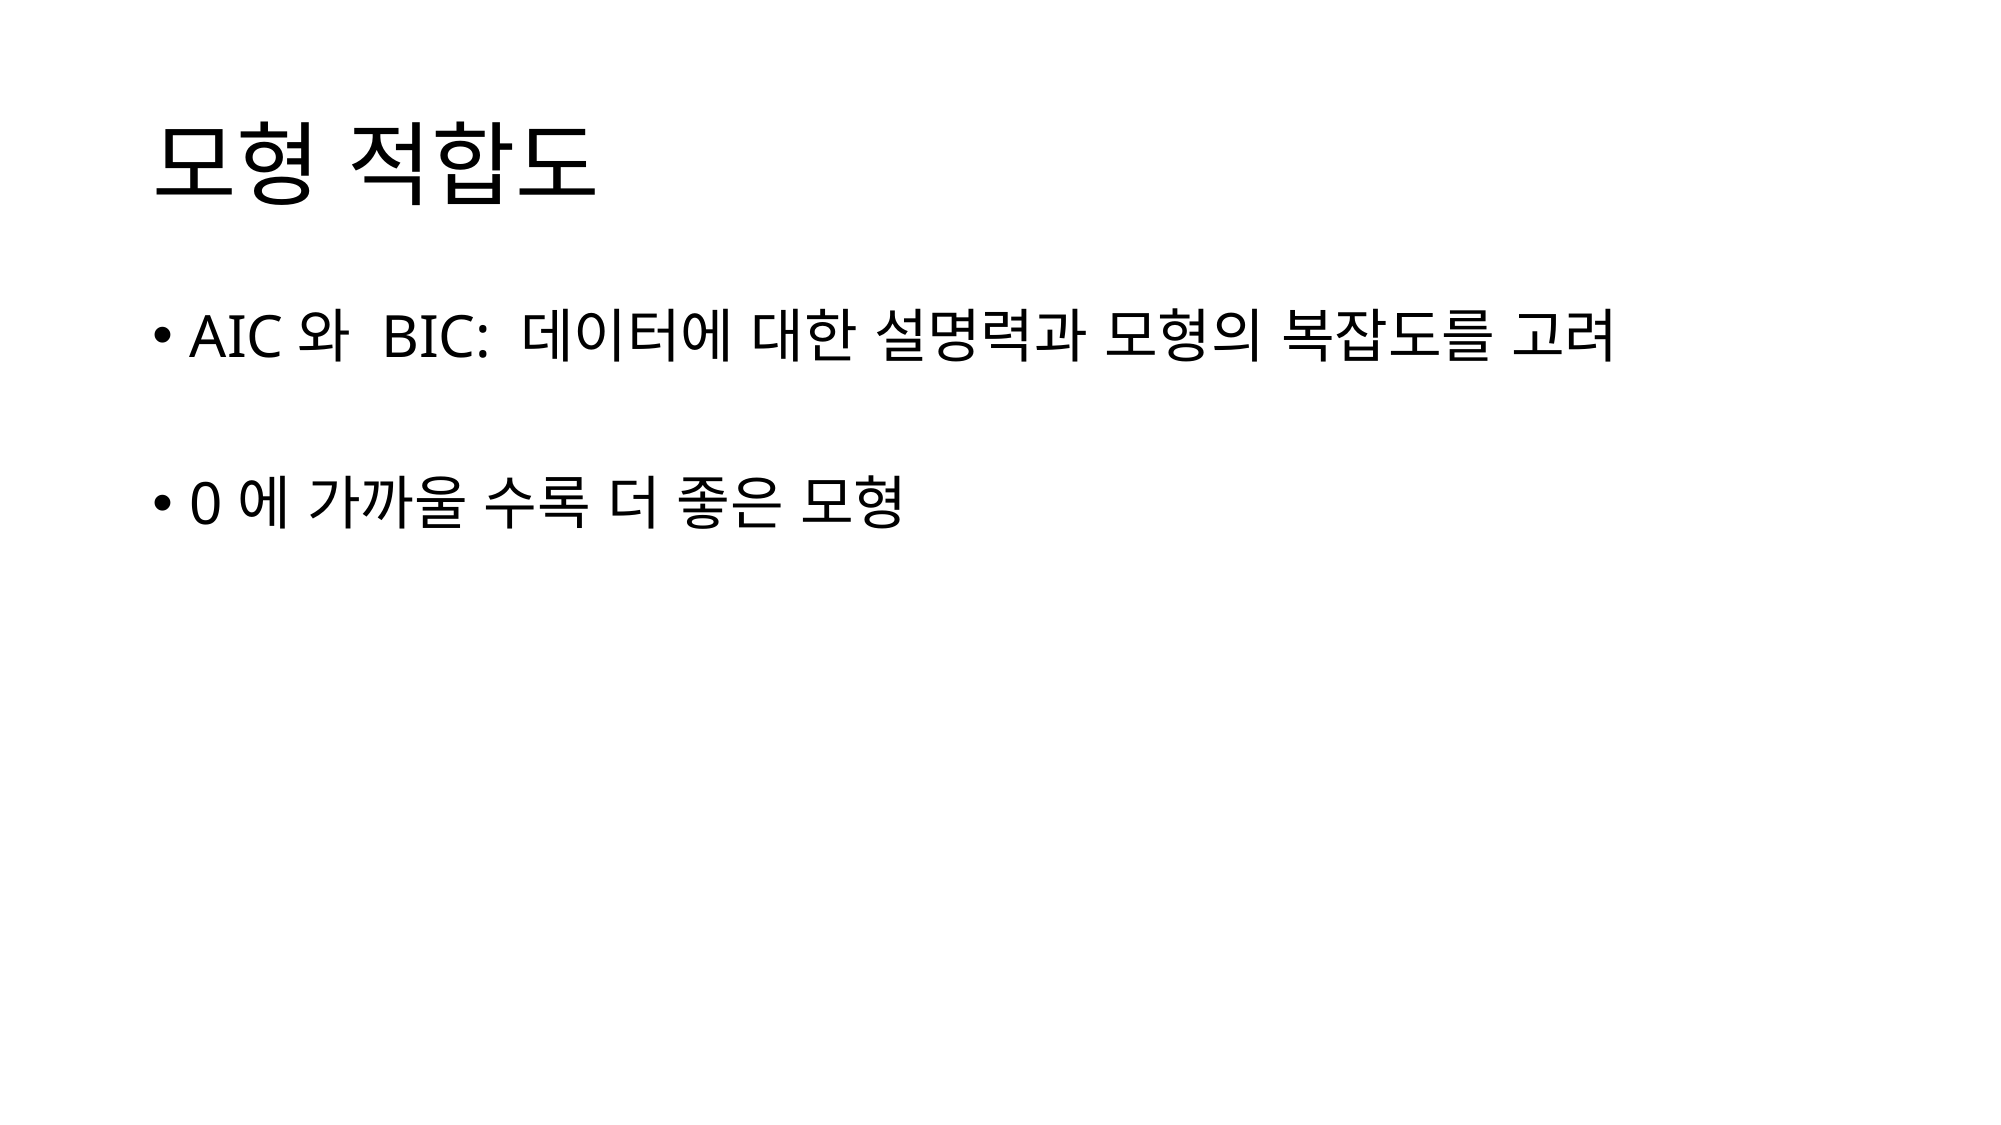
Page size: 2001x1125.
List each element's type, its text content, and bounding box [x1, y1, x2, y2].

title 모형 적합도 [137, 59, 1863, 278]
list AIC와 BIC: 데이터에 대한 설명력과 모형의 복잡도를 고려 0에 가까울 수록 더 좋은 모형 [137, 299, 1863, 1014]
